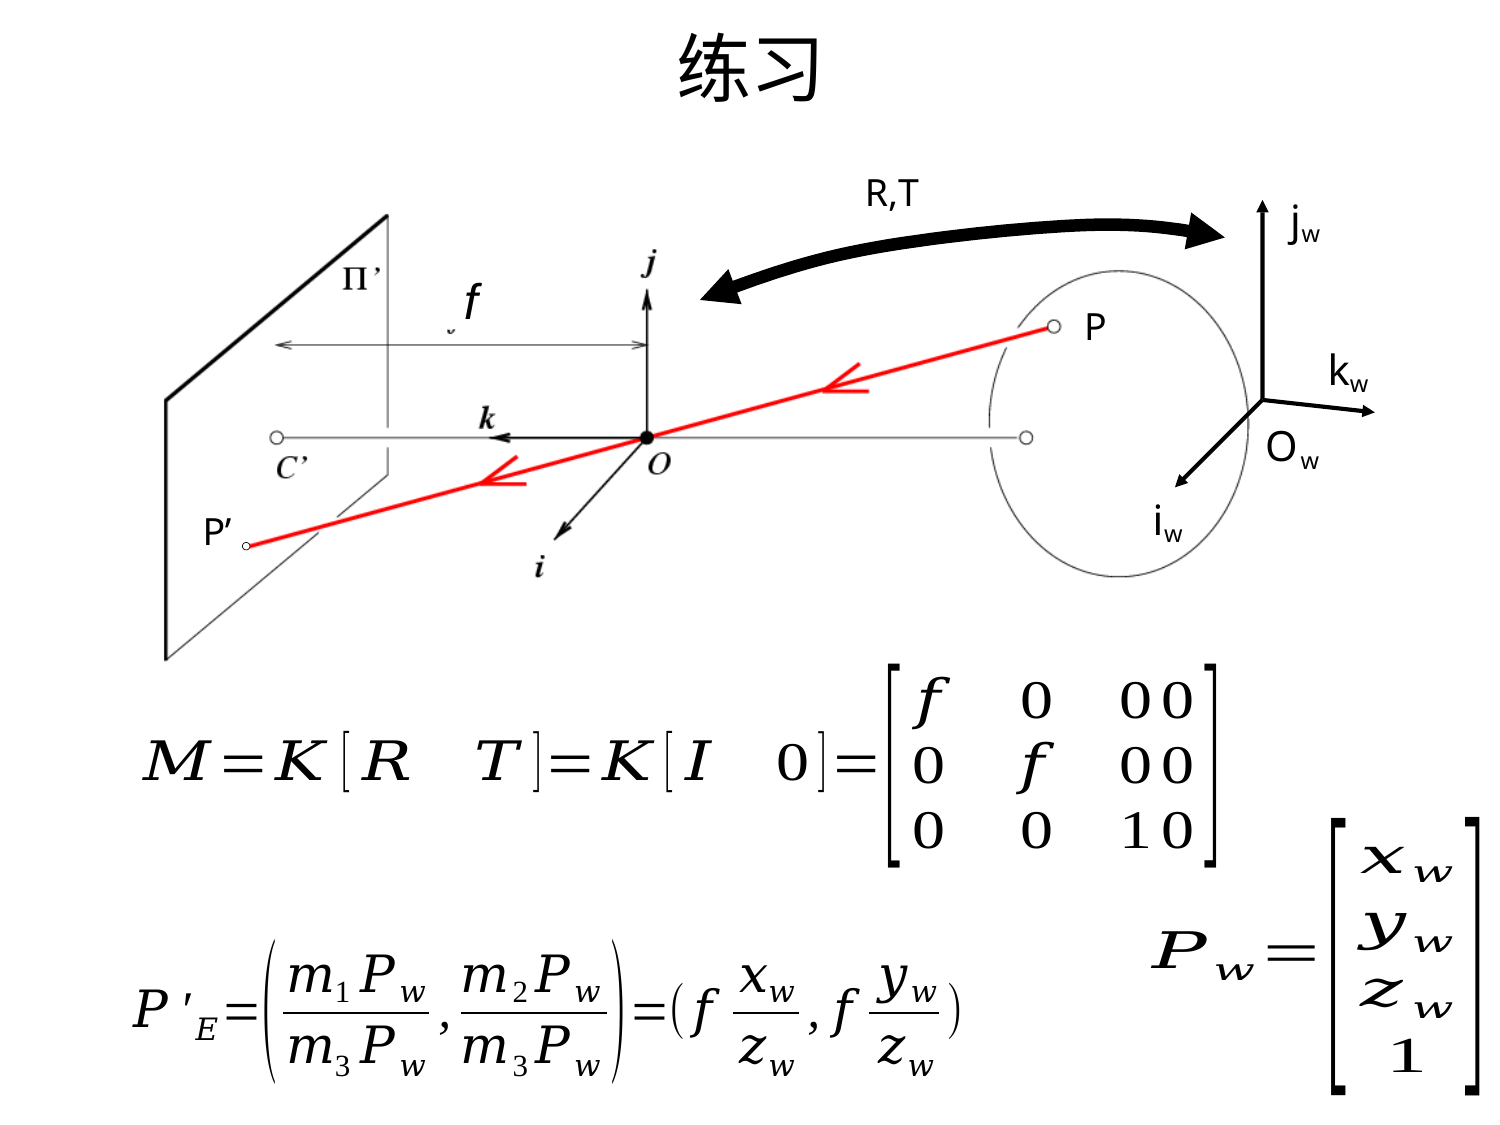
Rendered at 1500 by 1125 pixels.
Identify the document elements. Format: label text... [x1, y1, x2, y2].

title 练习 [596, 18, 904, 164]
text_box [163, 166, 1376, 662]
